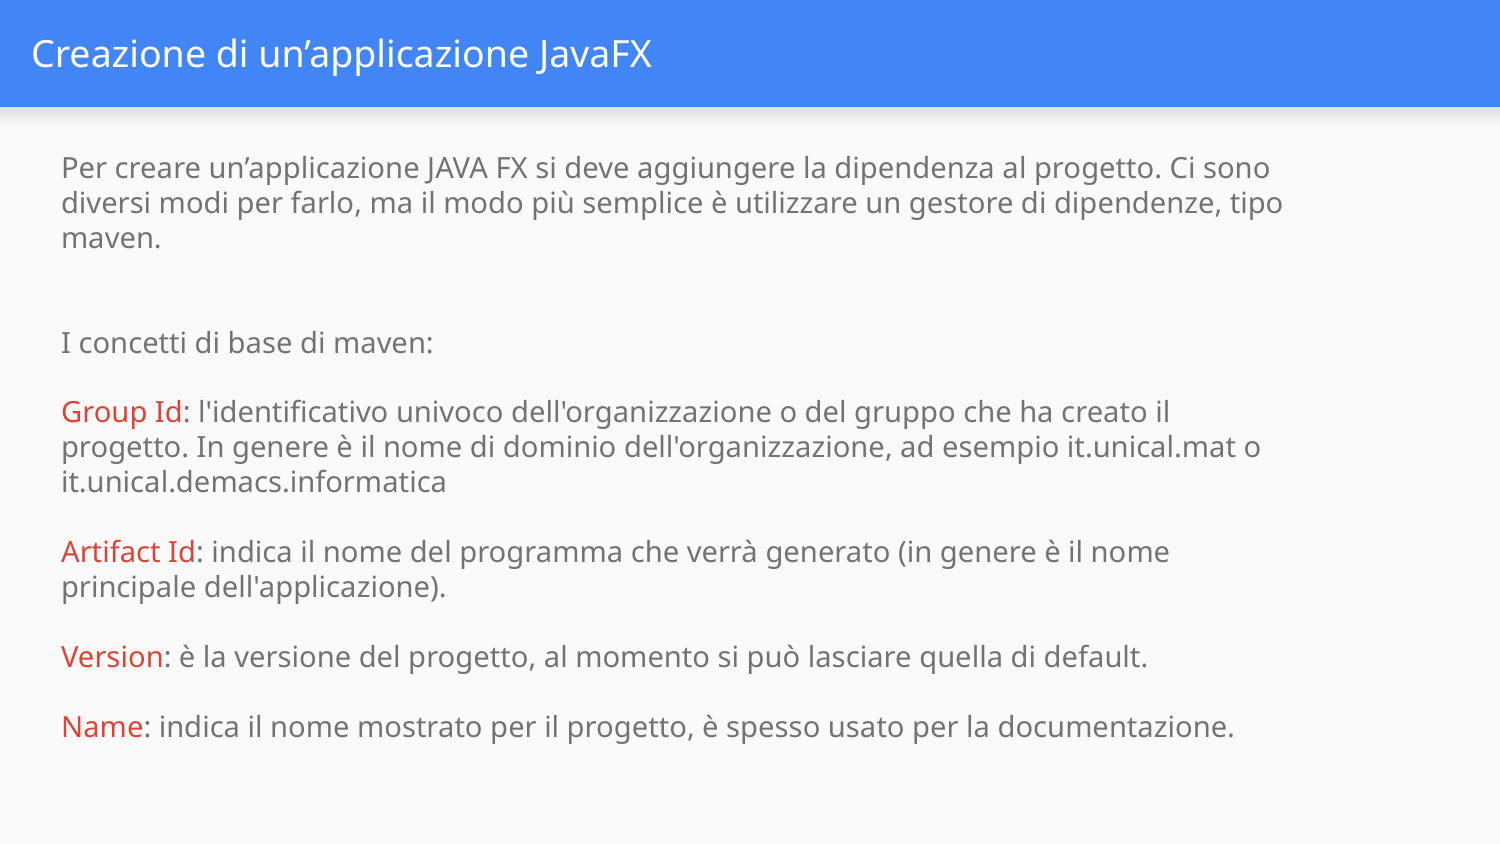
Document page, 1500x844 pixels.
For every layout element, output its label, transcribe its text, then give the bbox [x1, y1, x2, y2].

title Creazione di un’applicazione JavaFX [16, 2, 1464, 102]
text_box Per creare un’applicazione JAVA FX si deve aggiungere la dipendenza al progetto. Ci sono diversi modi per farlo, ma il modo più semplice è utilizzare un gestore di dipendenze, tipo maven. I concetti di base di maven: Group Id: l'identificativo univoco dell'organizzazione o del gruppo che ha creato il progetto. In genere è il nome di dominio dell'organizzazione, ad esempio it.unical.mat o it.unical.demacs.informatica Artifact Id: indica il nome del programma che verrà generato (in genere è il nome principale dell'applicazione). Version: è la versione del progetto, al momento si può lasciare quella di default. Name: indica il nome mostrato per il progetto, è spesso usato per la documentazione. [45, 134, 1320, 829]
